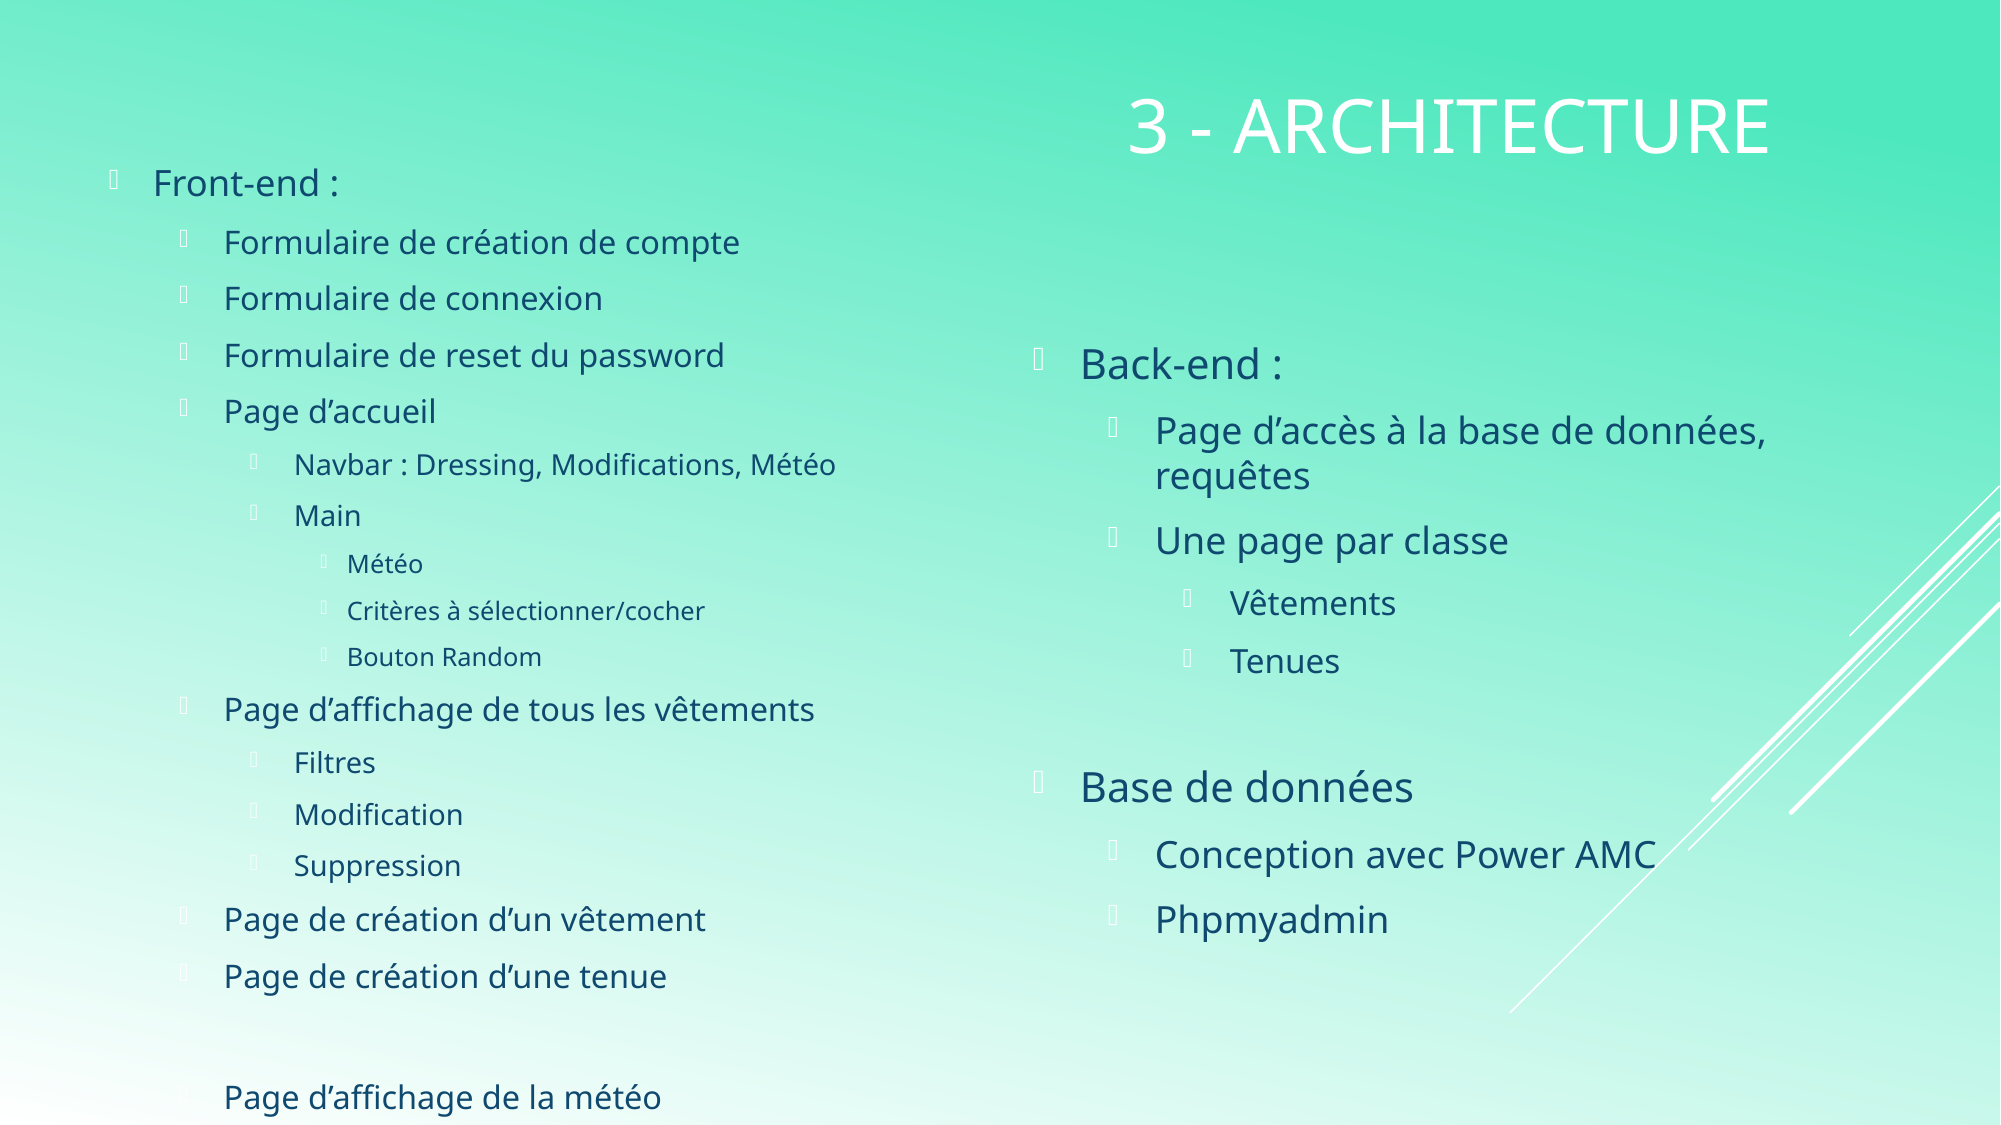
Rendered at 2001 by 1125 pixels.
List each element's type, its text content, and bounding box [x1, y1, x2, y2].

title 3 - Architecture [1112, 0, 2000, 248]
list Front-end : Formulaire de création de compte Formulaire de connexion Formulaire de reset du password Page d’accueil Navbar : Dressing, Modifications, Météo Main Météo Critères à sélectionner/cocher Bouton Random Page d’affichage de tous les vêtements Filtres Modification Suppression Page de création d’un vêtement Page de création d’une tenue Page d’affichage de la météo [93, 153, 1000, 1125]
text_box Back-end : Page d’accès à la base de données, requêtes Une page par classe Vêtements Tenues Base de données Conception avec Power AMC Phpmyadmin [1017, 153, 1924, 1125]
